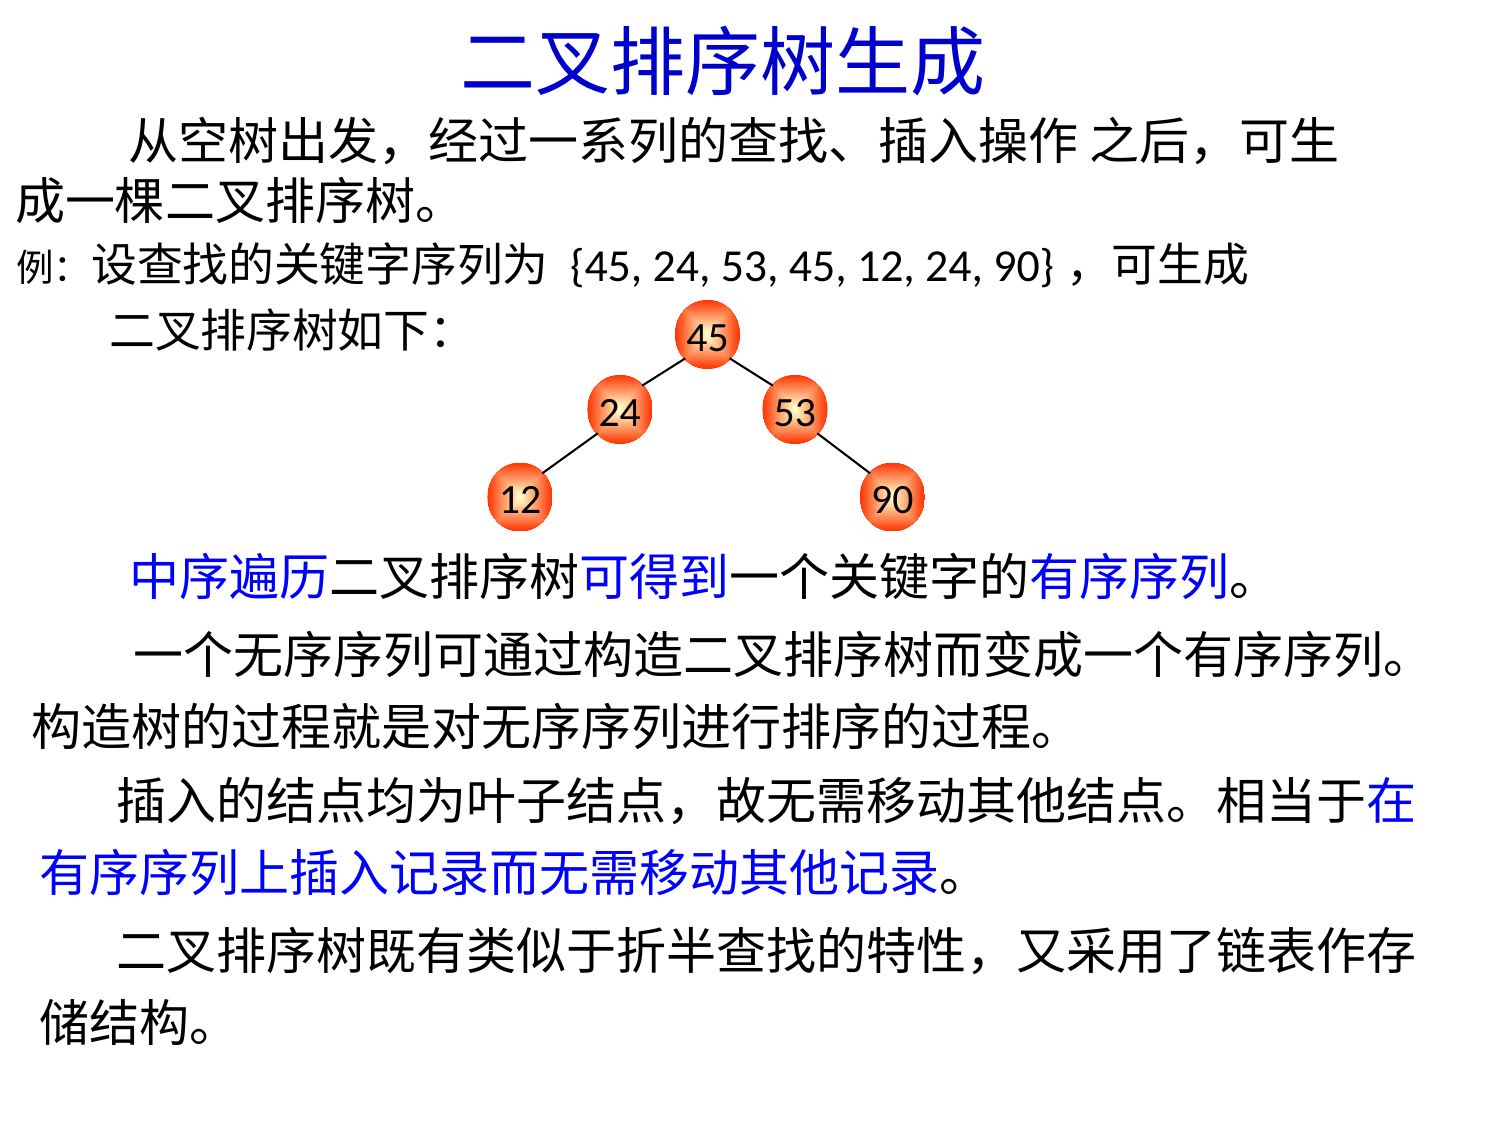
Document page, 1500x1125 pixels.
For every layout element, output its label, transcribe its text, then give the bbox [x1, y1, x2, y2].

text_box 中序遍历二叉排序树可得到一个关键字的有序序列。 [12, 537, 1306, 613]
text_box 例：设查找的关键字序列为 {45, 24, 53, 45, 12, 24, 90}，可生成 二叉排序树如下： [1, 237, 1275, 364]
text_box 53 [762, 374, 828, 444]
text_box 一个无序序列可通过构造二叉排序树而变成一个有序序列。 构造树的过程就是对无序序列进行排序的过程。 [16, 604, 1471, 764]
text_box 24 [587, 374, 653, 444]
text_box 插入的结点均为叶子结点，故无需移动其他结点。相当于在 有序序列上插入记录而无需移动其他记录。 [24, 750, 1444, 909]
text_box 从空树出发，经过一系列的查找、插入操作 之后，可生成一棵二叉排序树。 [0, 101, 1376, 237]
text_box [730, 358, 773, 386]
text_box 90 [859, 462, 925, 532]
text_box 二叉排序树既有类似于折半查找的特性，又采用了链表作存 储结构。 [24, 900, 1443, 1059]
text_box 45 [674, 299, 741, 370]
text_box 12 [487, 462, 553, 532]
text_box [542, 433, 598, 474]
text_box 二叉排序树生成 [445, 7, 1001, 112]
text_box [642, 358, 685, 386]
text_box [817, 433, 870, 474]
